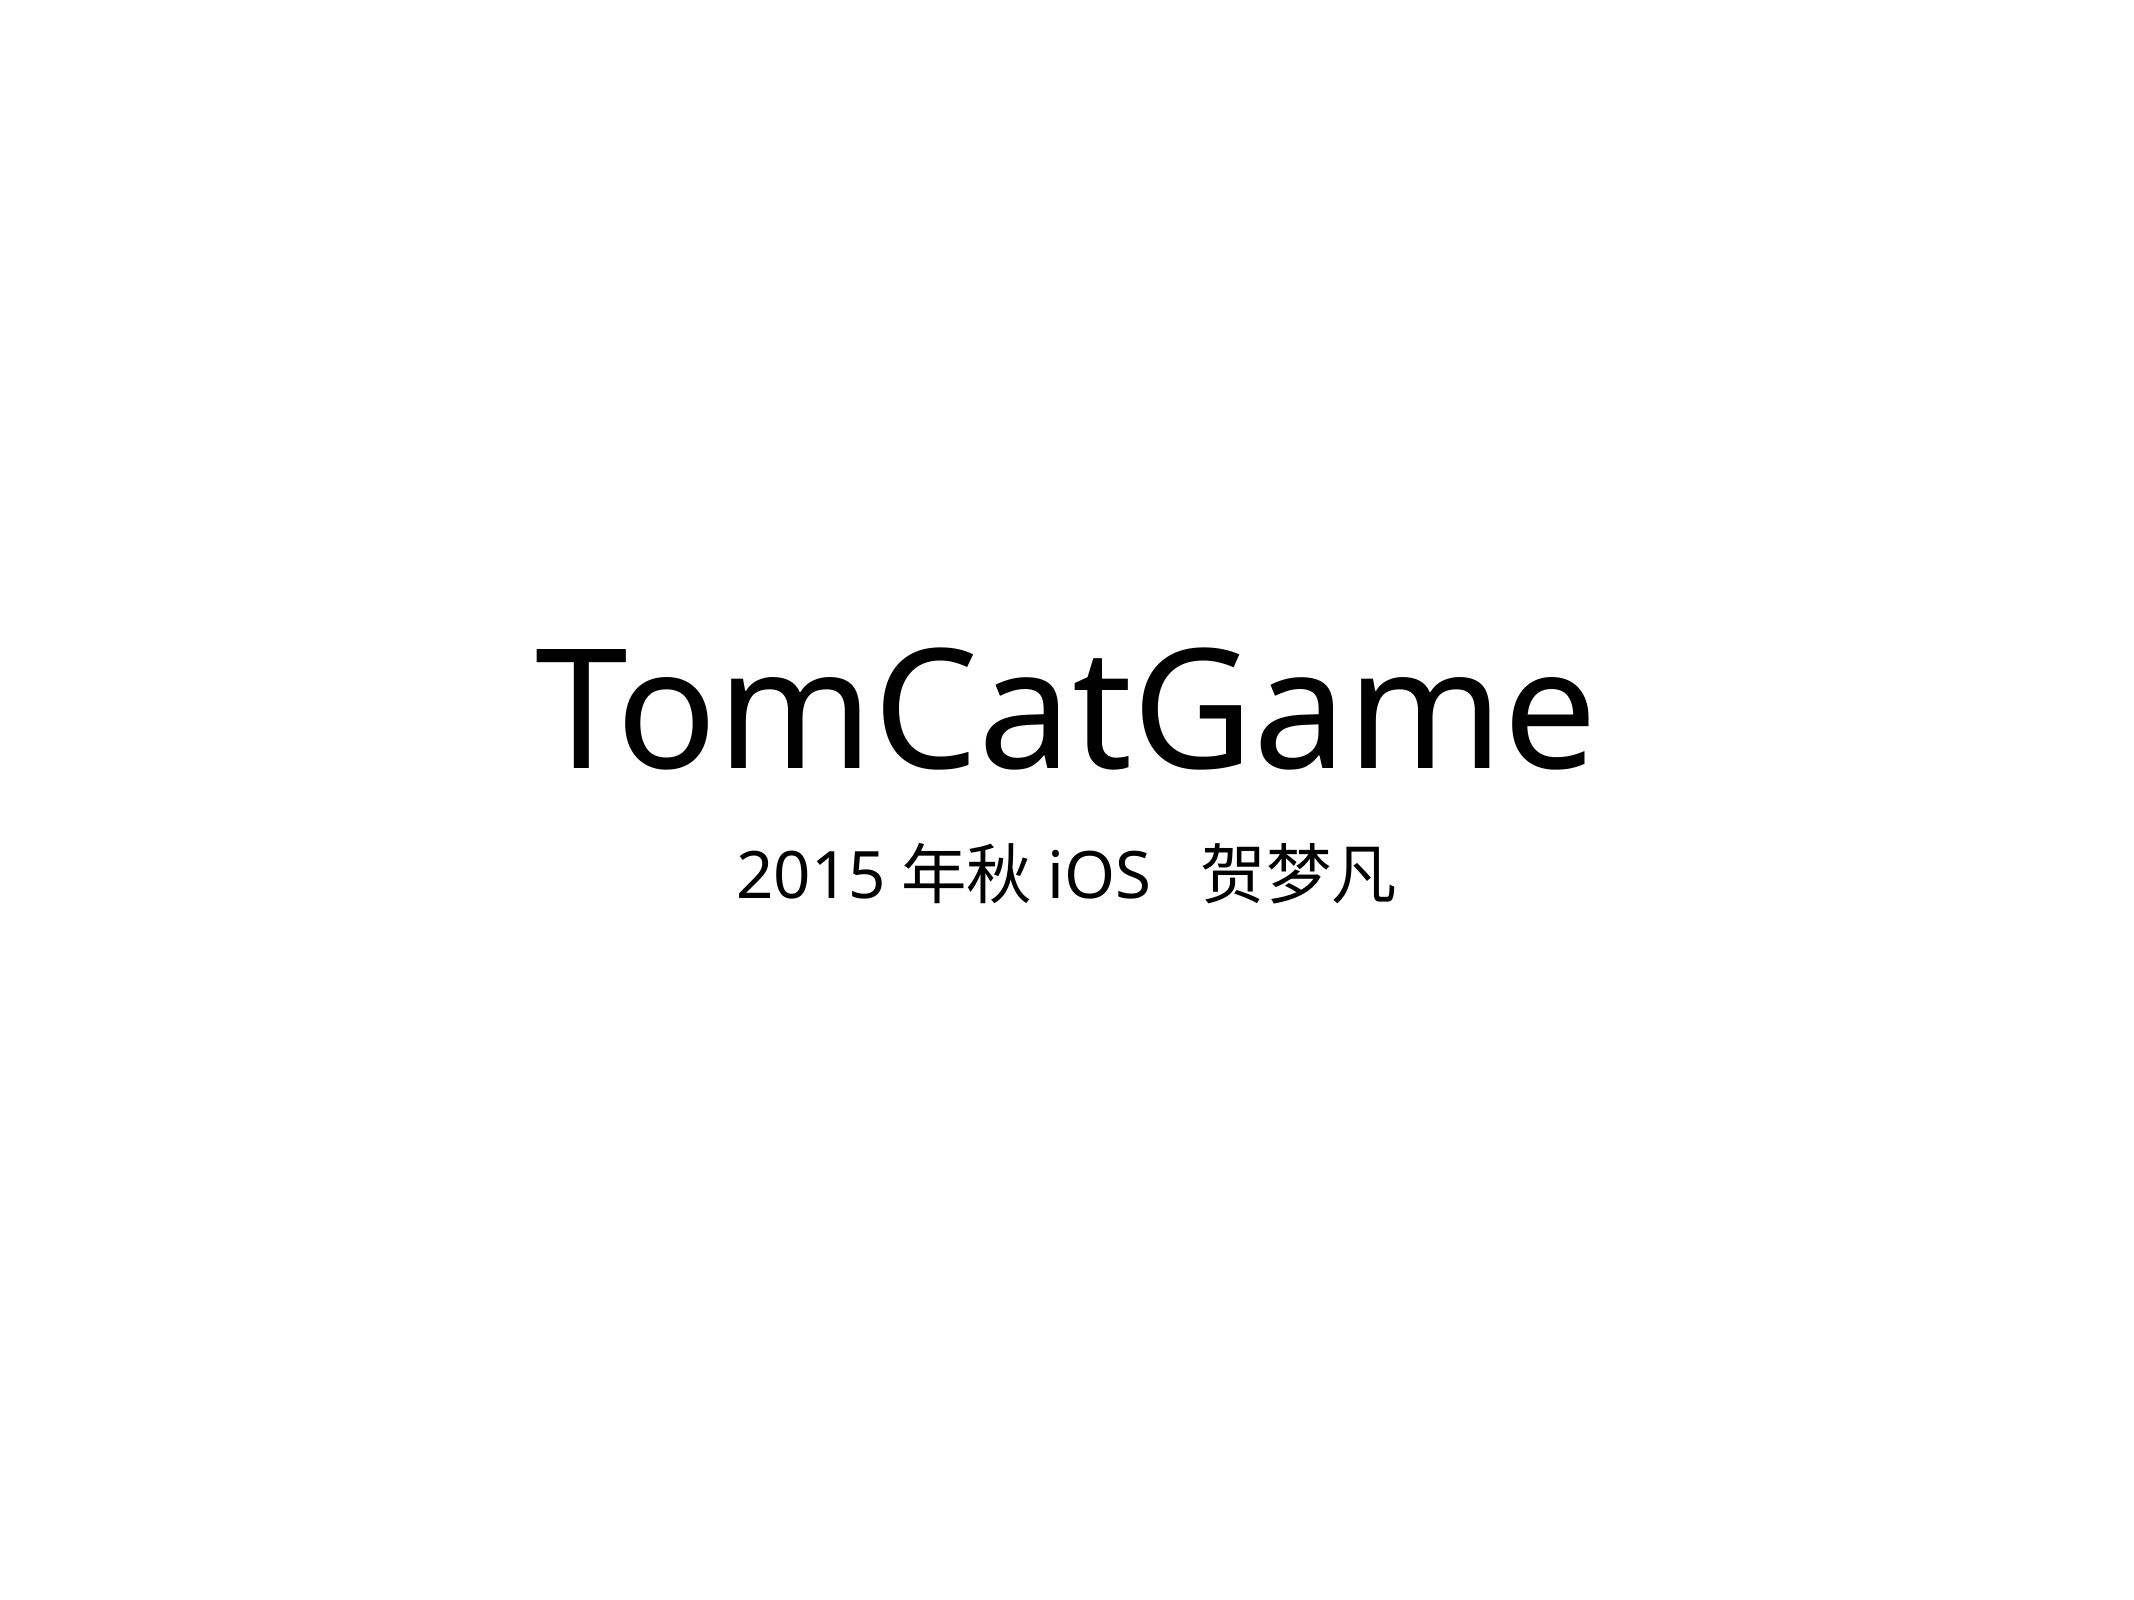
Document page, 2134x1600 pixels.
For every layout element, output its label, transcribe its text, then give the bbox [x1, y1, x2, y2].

subtitle 2015年秋iOS 贺梦凡 [207, 824, 1926, 1011]
title TomCatGame [207, 268, 1926, 811]
